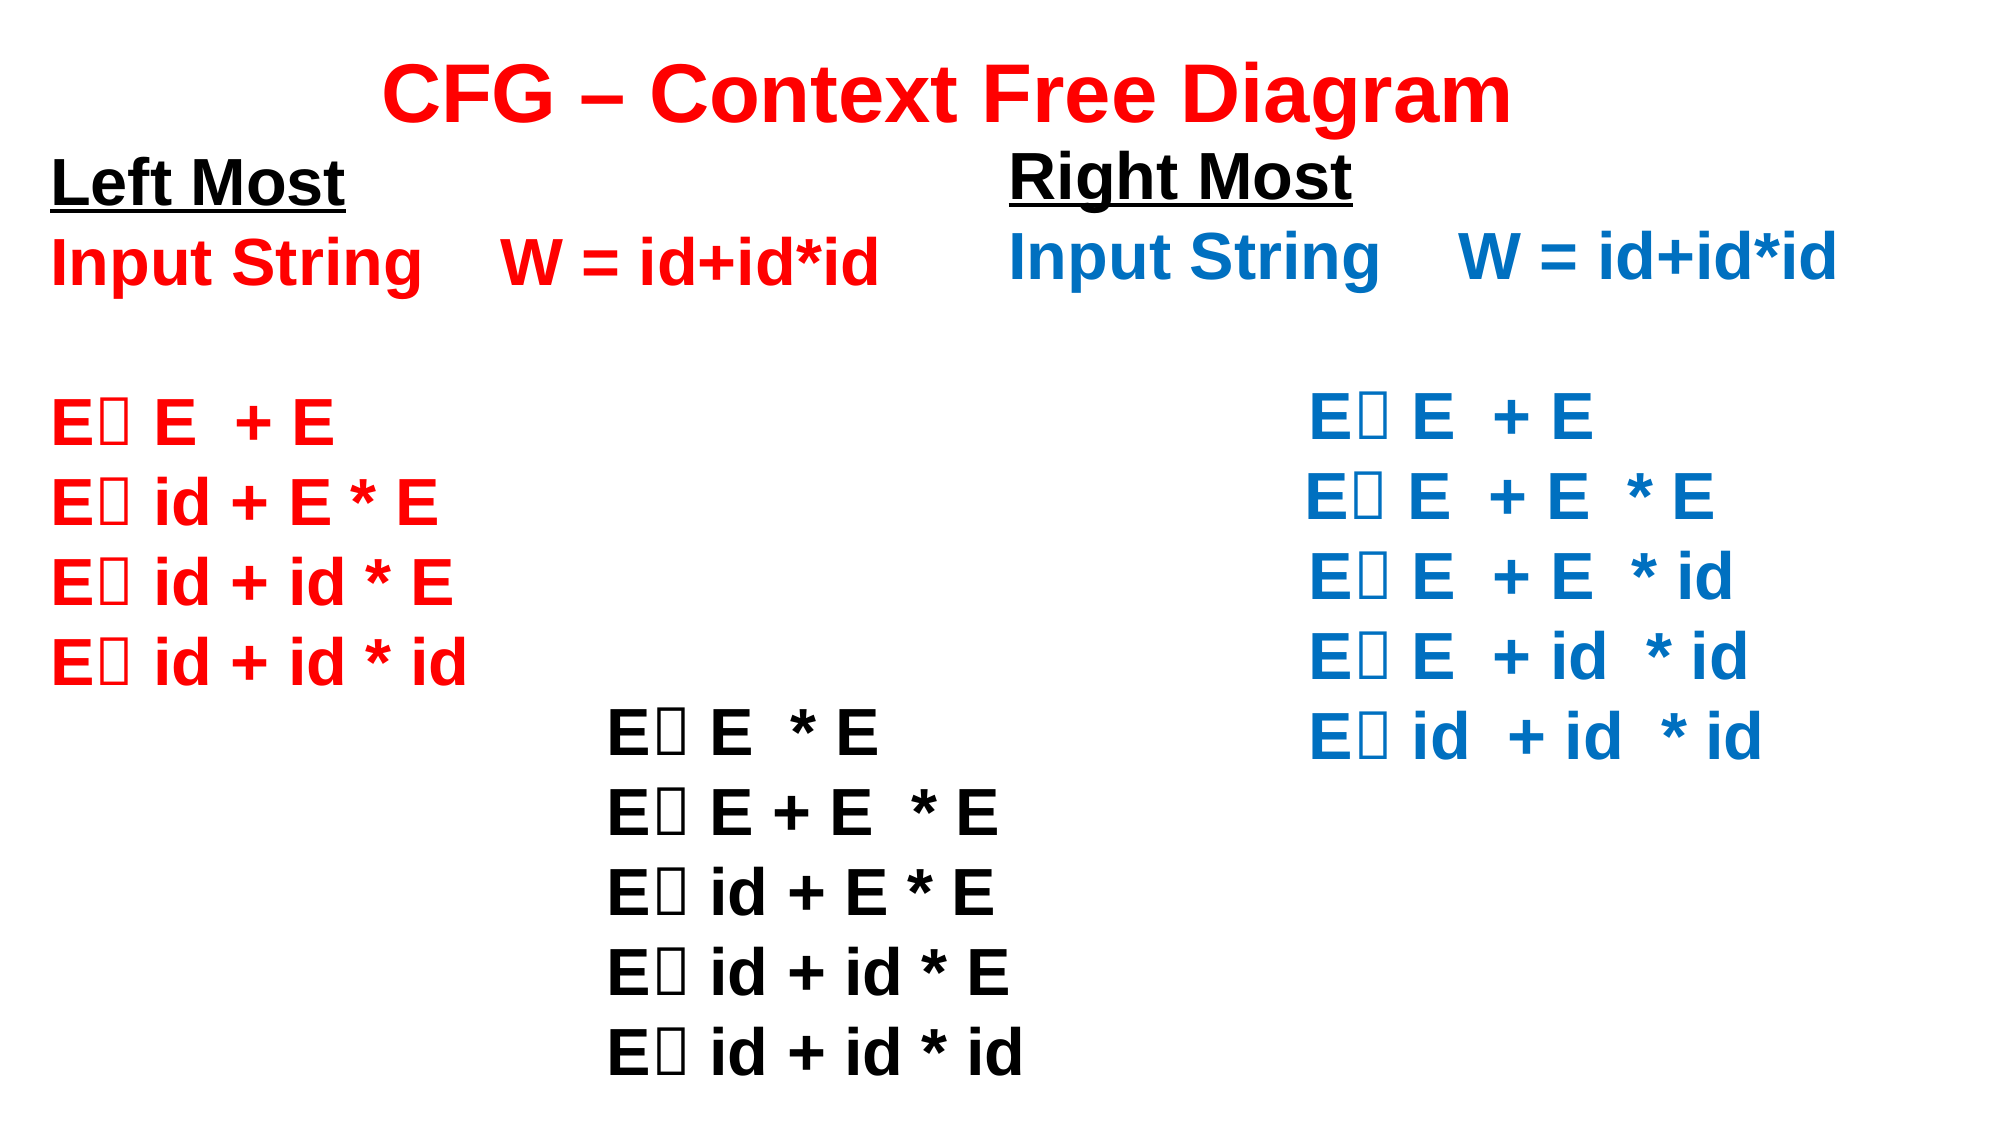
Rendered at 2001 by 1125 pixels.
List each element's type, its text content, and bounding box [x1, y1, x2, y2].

text_box CFG – Context Free Diagram [0, 8, 1919, 155]
text_box Left Most Input String W = id+id*id E E + E E id + E * E E id + id * E E id + id * id [35, 131, 905, 696]
text_box E E * E E E + E * E E id + E * E E id + id * E E id + id * id [291, 681, 1161, 1125]
text_box Right Most Input String W = id+id*id E E + E E E + E * E E E + E * id E E + id * id E id + id * id [993, 125, 1863, 1096]
